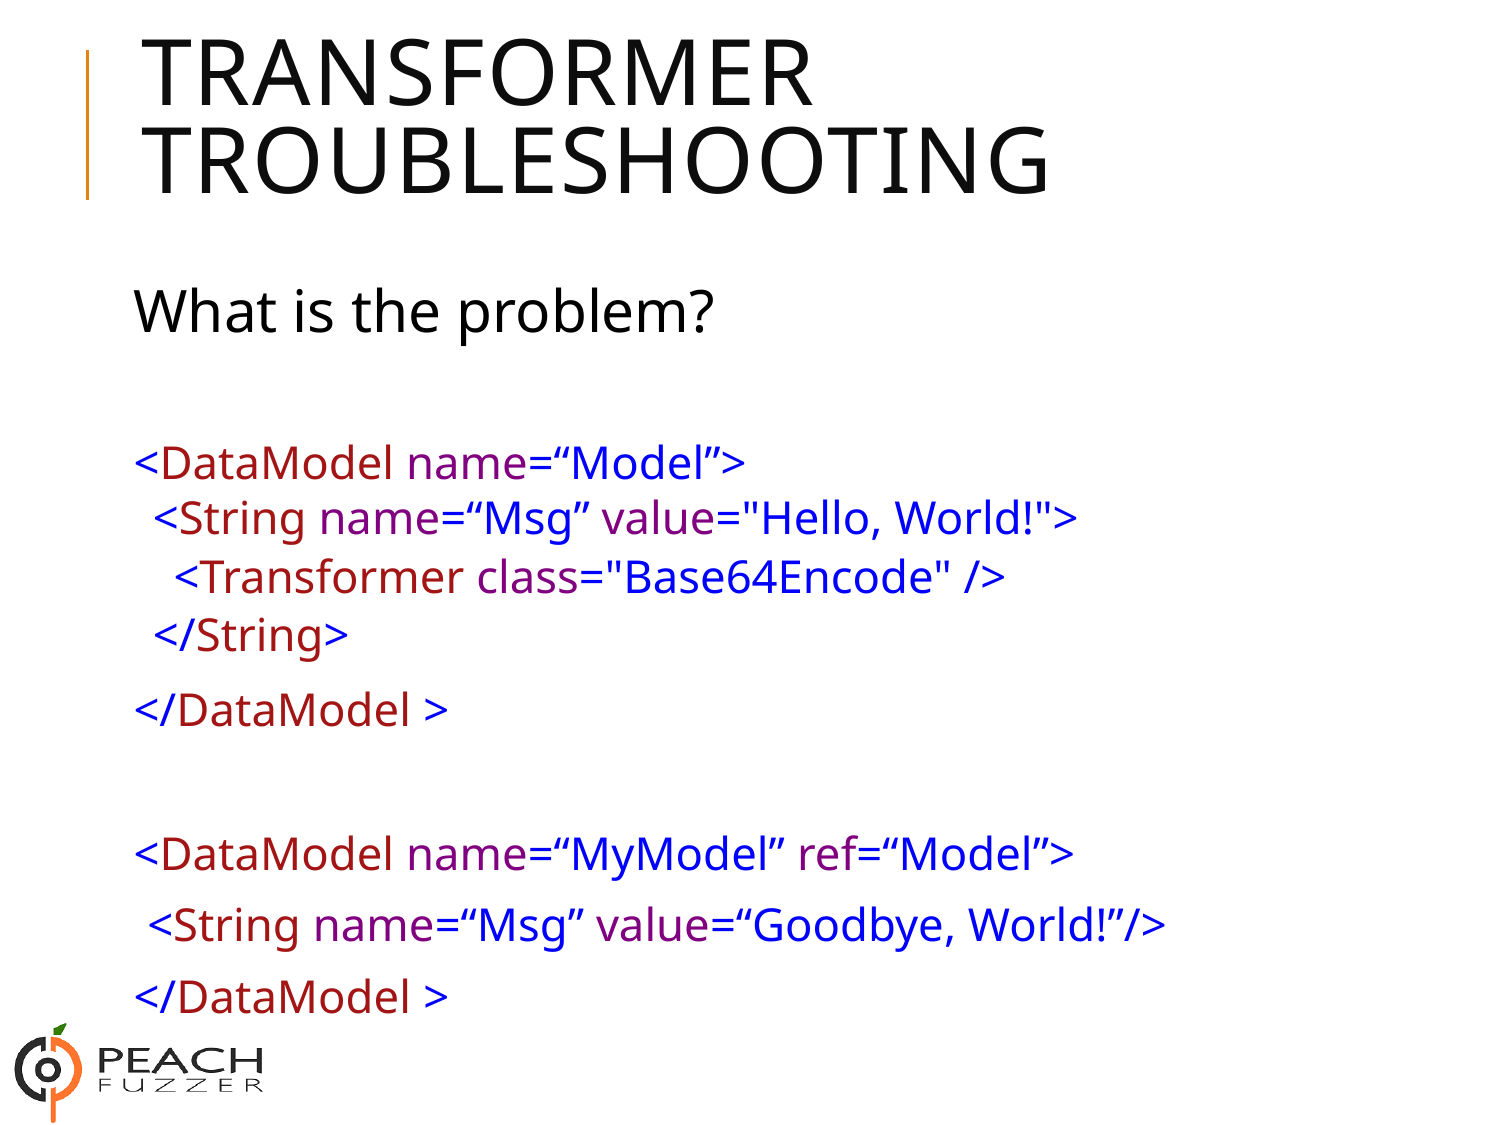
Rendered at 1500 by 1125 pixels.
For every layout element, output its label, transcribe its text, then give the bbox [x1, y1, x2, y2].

title Transformer Troubleshooting [126, 0, 1322, 246]
picture [0, 1017, 288, 1125]
list What is the problem? <DataModel name=“Model”> <String name=“Msg” value="Hello, World!"> <Transformer class="Base64Encode" /> </String> </DataModel > <DataModel name=“MyModel” ref=“Model”> <String name=“Msg” value=“Goodbye, World!”/> </DataModel > [126, 275, 1322, 1035]
